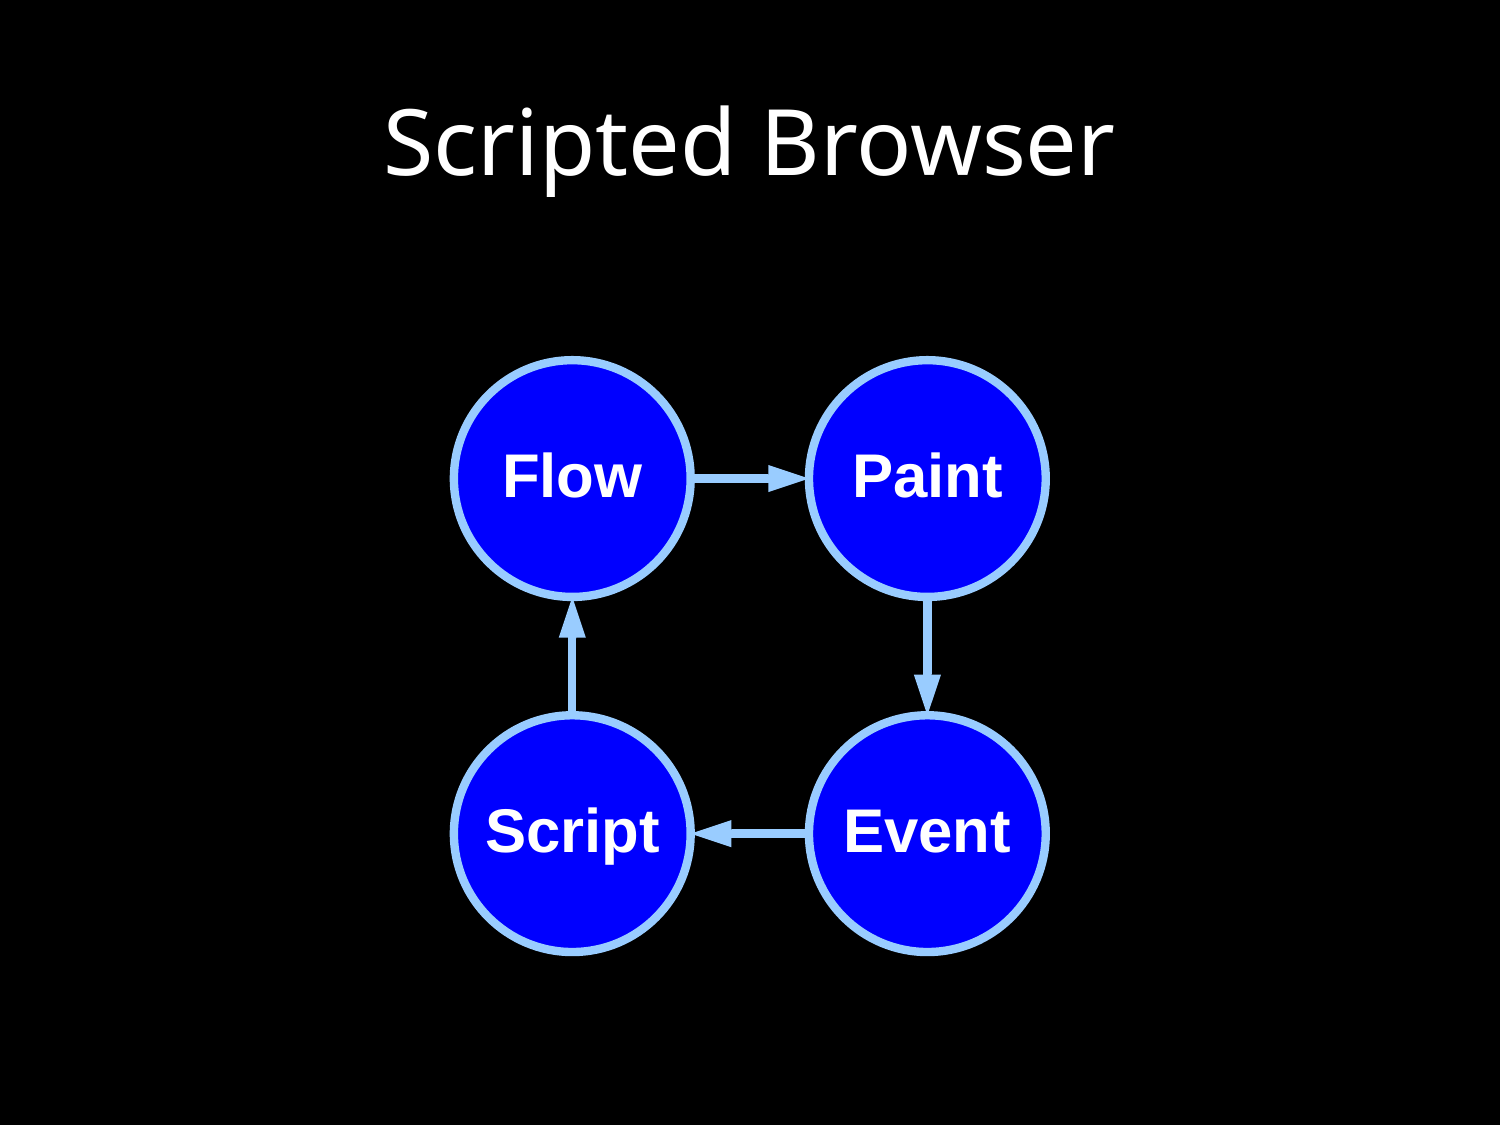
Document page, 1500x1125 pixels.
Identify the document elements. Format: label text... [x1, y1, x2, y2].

title Scripted Browser [74, 44, 1426, 233]
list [442, 349, 1057, 963]
